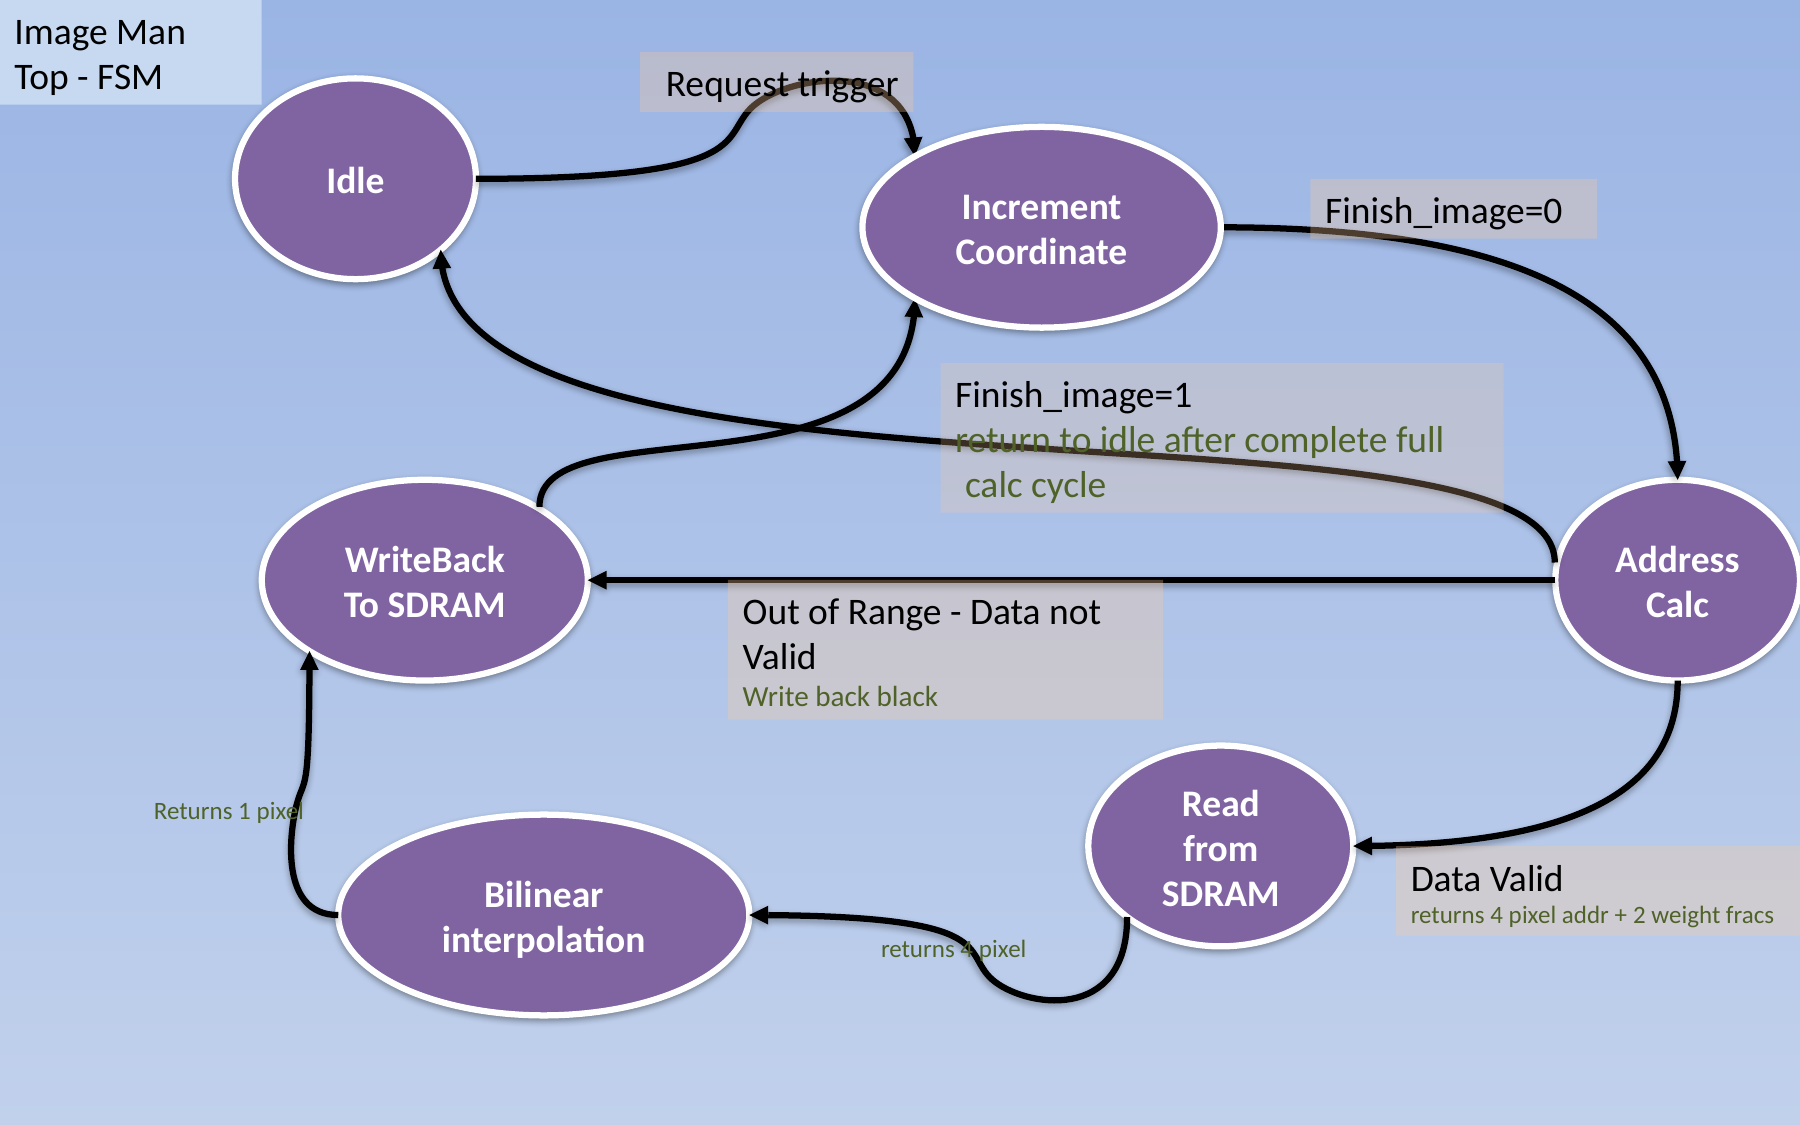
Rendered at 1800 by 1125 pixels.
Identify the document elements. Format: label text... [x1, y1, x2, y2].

text_box Read from SDRAM [1085, 742, 1347, 950]
text_box Bilinear interpolation [336, 811, 753, 1019]
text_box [749, 914, 1128, 971]
text_box Image Man Top - FSM [0, 0, 262, 105]
text_box WriteBack To SDRAM [258, 476, 591, 684]
text_box Idle [231, 75, 479, 283]
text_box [475, 51, 916, 180]
text_box Increment Coordinate [859, 123, 1215, 248]
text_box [1220, 178, 1678, 480]
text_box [1352, 680, 1800, 938]
text_box Address Calc [1552, 476, 1800, 678]
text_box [138, 650, 339, 916]
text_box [587, 579, 1556, 722]
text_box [440, 249, 1556, 563]
